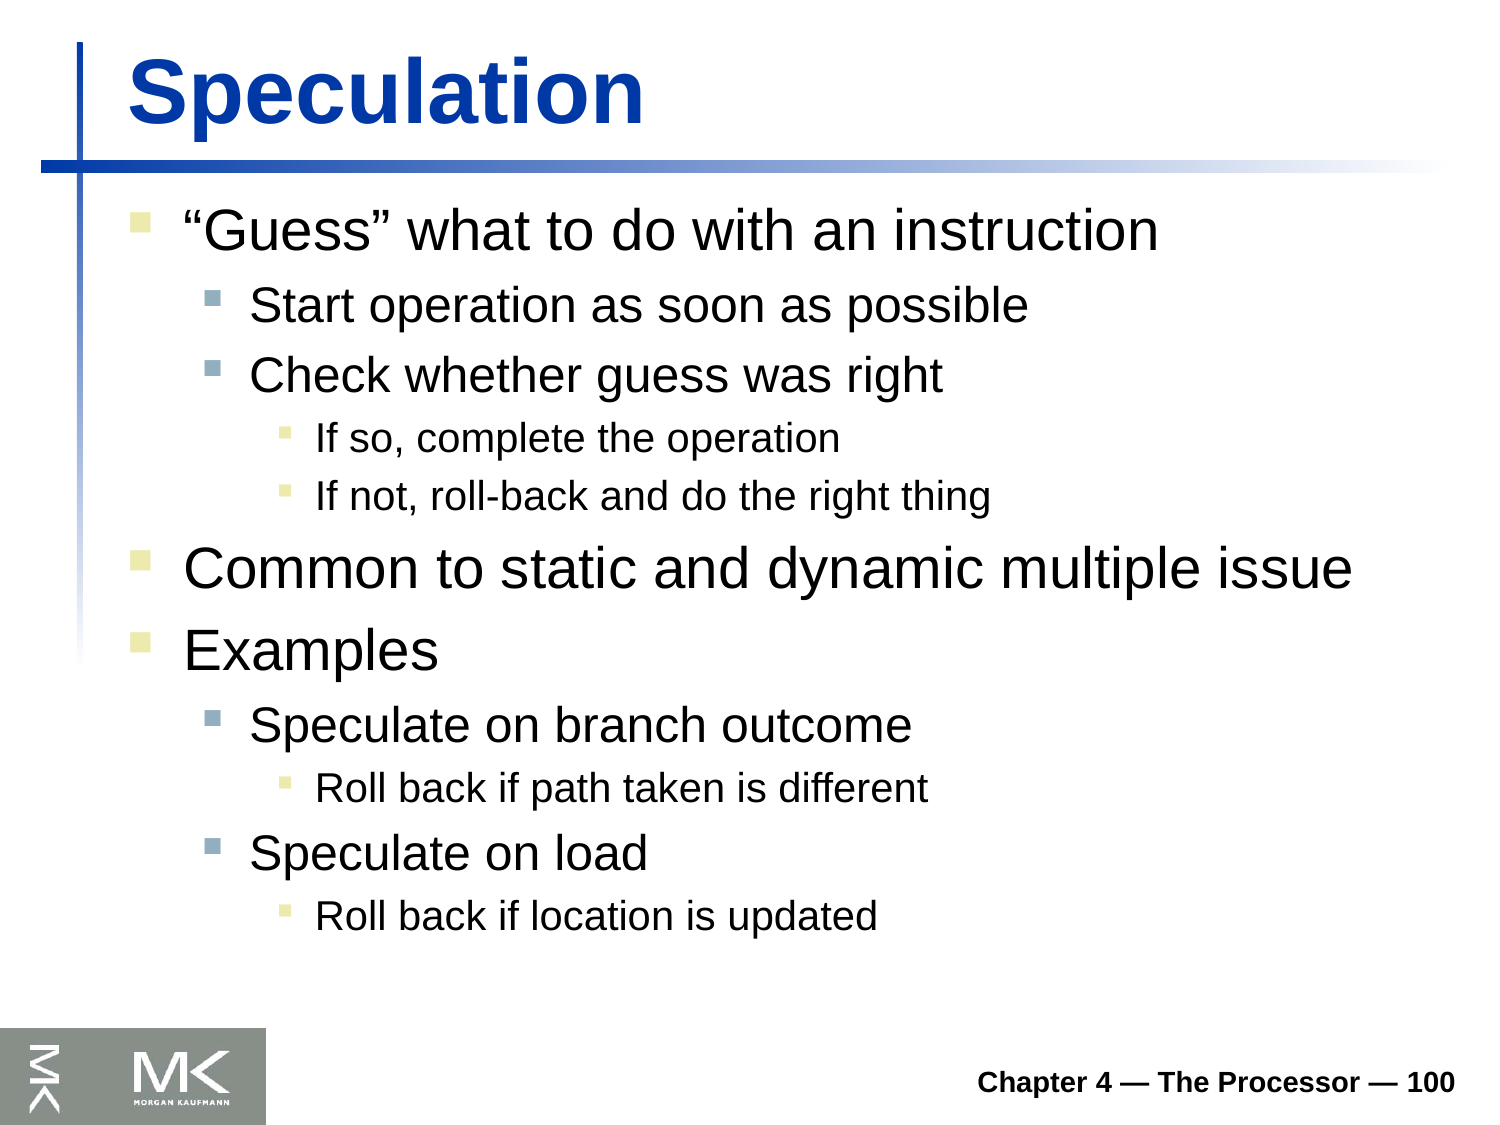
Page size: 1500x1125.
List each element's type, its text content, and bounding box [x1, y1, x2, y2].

title Speculation [112, 23, 1468, 149]
footer Chapter 4 — The Processor — 100 [277, 1046, 1471, 1106]
picture [0, 1028, 266, 1125]
list “Guess” what to do with an instruction Start operation as soon as possible Check whether guess was right If so, complete the operation If not, roll-back and do the right thing Common to static and dynamic multiple issue Examples Speculate on branch outcome Roll back if path taken is different Speculate on load Roll back if location is updated [112, 184, 1469, 1024]
